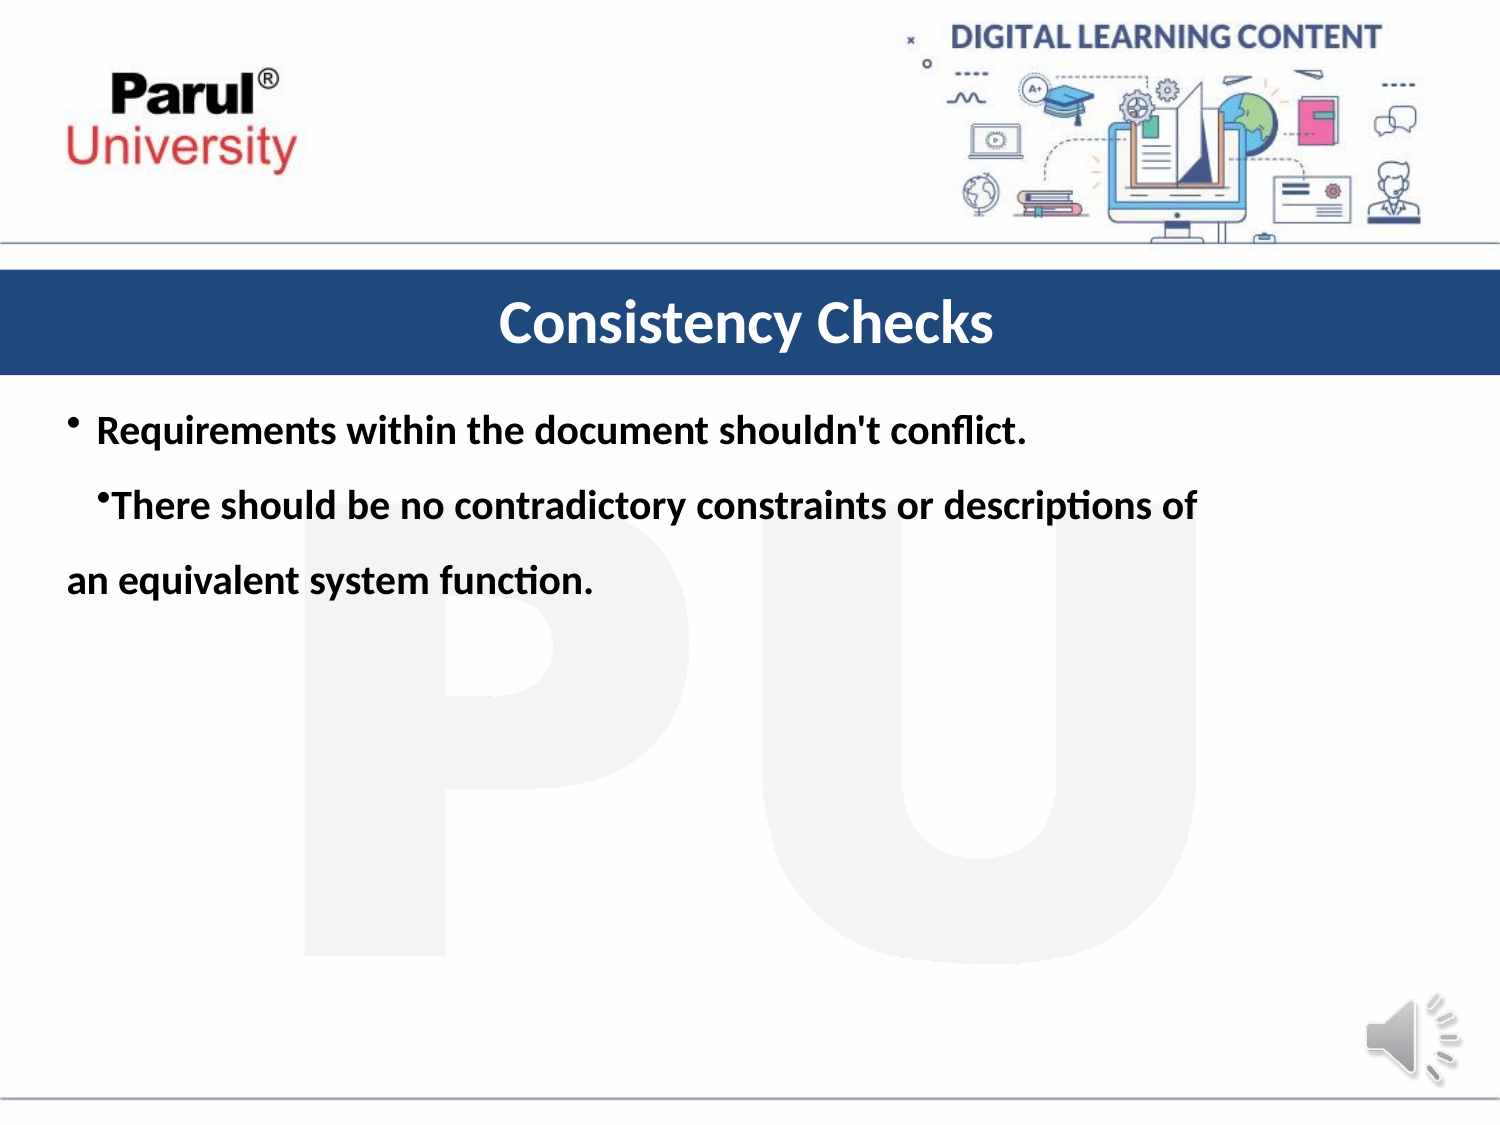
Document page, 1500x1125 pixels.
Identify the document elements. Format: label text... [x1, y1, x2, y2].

title Consistency Checks [43, 278, 1457, 469]
text_box Requirements within the document shouldn't conflict. There should be no contradictory constraints or descriptions of an equivalent system function. [64, 375, 1239, 603]
picture [0, 376, 1500, 1125]
picture [0, 0, 1500, 269]
